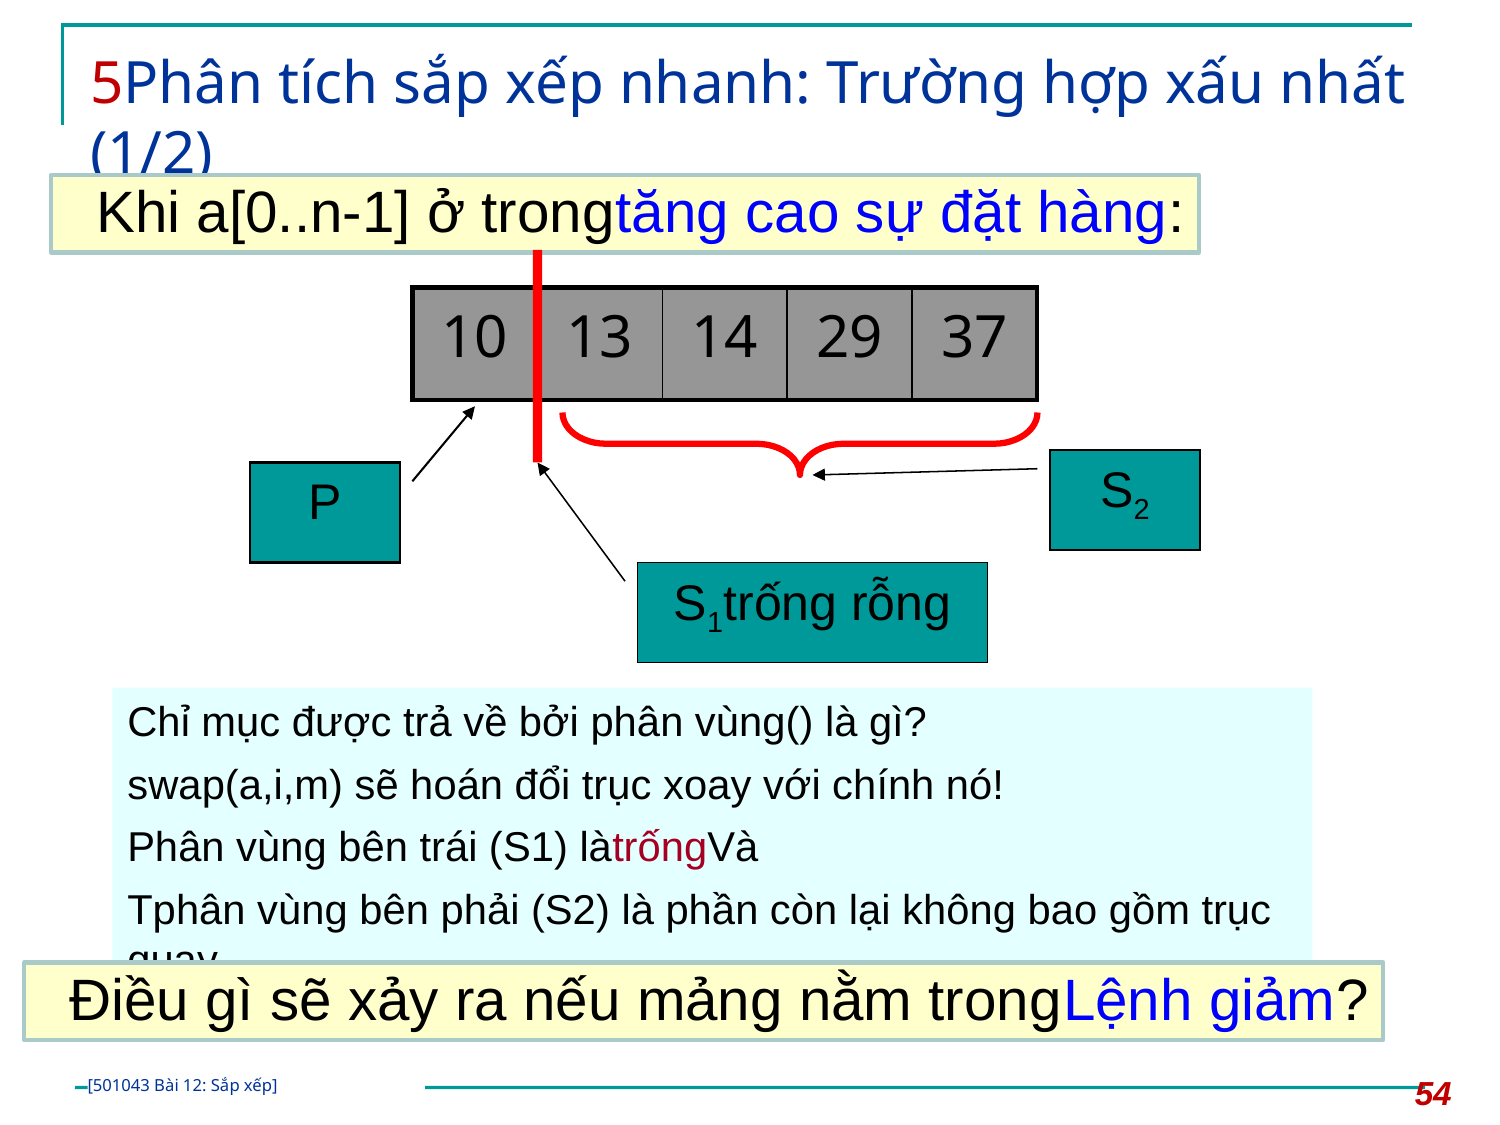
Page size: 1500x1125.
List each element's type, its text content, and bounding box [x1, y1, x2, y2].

text_box [562, 412, 1038, 475]
text_box P [412, 406, 475, 482]
text_box S2 [812, 468, 1038, 481]
text_box S2 [1049, 450, 1200, 550]
text_box Điều gì sẽ xảy ra nếu mảng nằm trongLệnh giảm? [22, 960, 1385, 1042]
text_box [501043 Bài 12: Sắp xếp] [87, 1074, 425, 1100]
text_box S1trống rỗng [637, 562, 988, 663]
text_box Khi a[0..n-1] ở trongtăng cao sự đặt hàng: [49, 173, 1201, 255]
table_header 13 [538, 290, 662, 398]
slide_number 54 [1400, 1065, 1500, 1125]
text_box S1trống rỗng [537, 462, 626, 582]
text_box P [249, 462, 400, 563]
title 5Phân tích sắp xếp nhanh: Trường hợp xấu nhất (1/2) [74, 37, 1463, 188]
table_header 29 [788, 290, 911, 398]
table_header 14 [663, 290, 786, 398]
table_header 37 [913, 290, 1035, 398]
text_box Chỉ mục được trả về bởi phân vùng() là gì? swap(a,i,m) sẽ hoán đổi trục xoay với chính nó! Phân vùng bên trái (S1) làtrốngVà Tphân vùng bên phải (S2) là phần còn lại không bao gồm trục quay. [112, 687, 1313, 960]
table_header 10 [415, 290, 537, 398]
